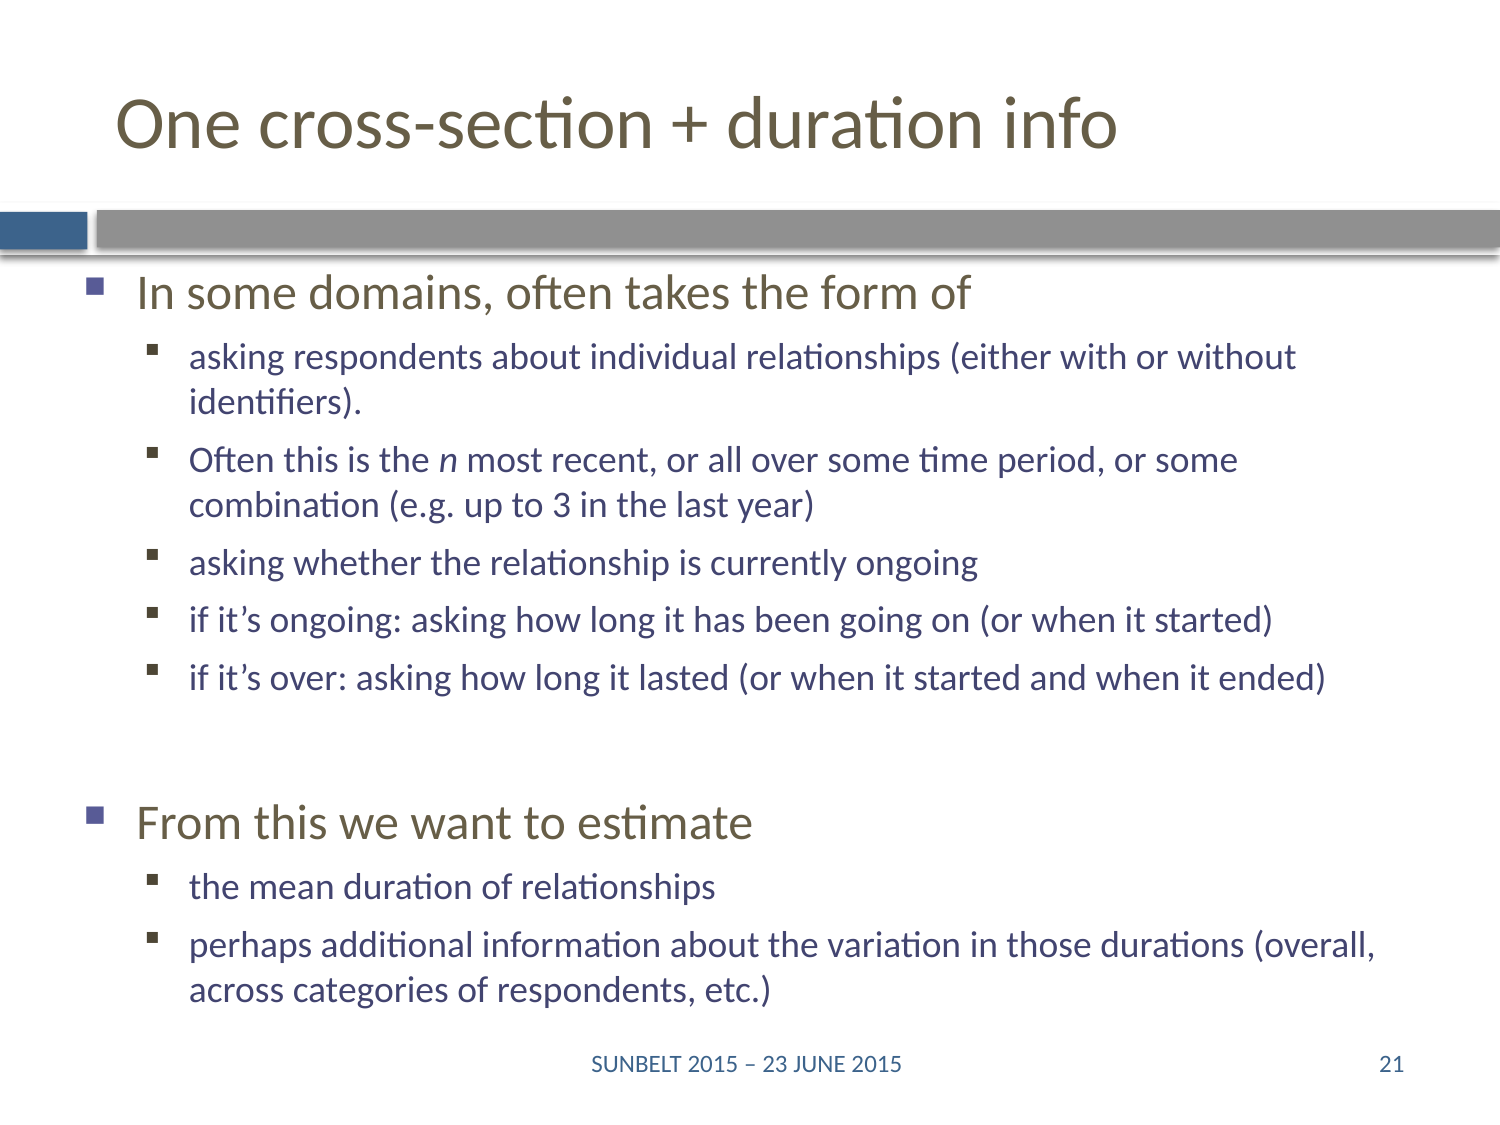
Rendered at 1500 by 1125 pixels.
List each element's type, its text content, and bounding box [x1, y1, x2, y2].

footer SUNBELT 2015 – 23 JUNE 2015 [391, 1040, 1104, 1100]
slide_number 21 [1348, 1040, 1436, 1081]
title One cross-section + duration info [100, 37, 1438, 200]
list In some domains, often takes the form of asking respondents about individual relationships (either with or without identifiers). Often this is the n most recent, or all over some time period, or some combination (e.g. up to 3 in the last year) asking whether the relationship is currently ongoing if it’s ongoing: asking how long it has been going on (or when it started) if it’s over: asking how long it lasted (or when it started and when it ended) From this we want to estimate the mean duration of relationships perhaps additional information about the variation in those durations (overall, across categories of respondents, etc.) [69, 252, 1420, 1041]
